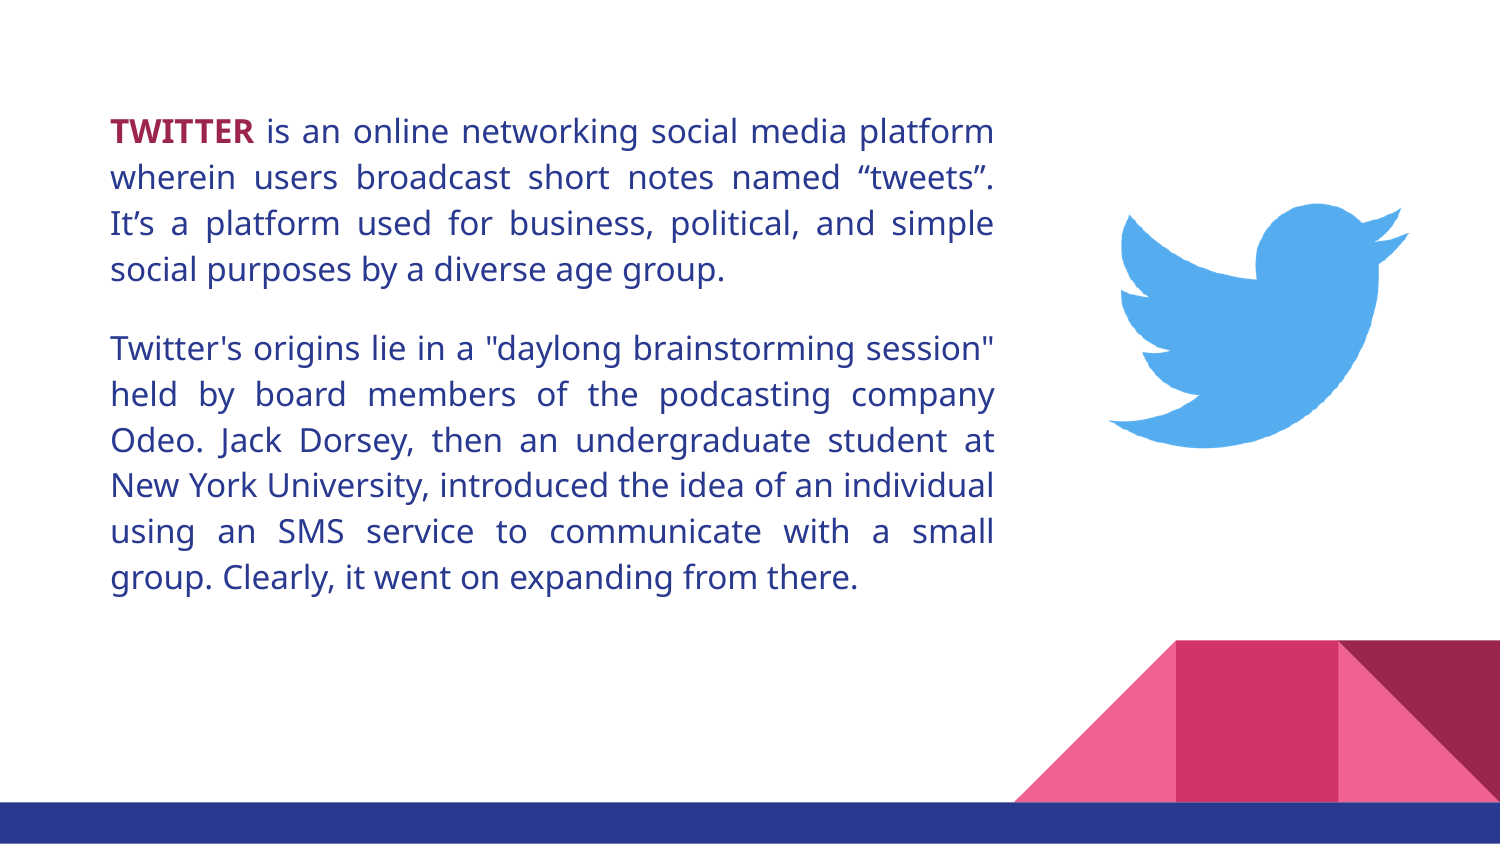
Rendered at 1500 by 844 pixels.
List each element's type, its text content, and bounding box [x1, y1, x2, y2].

list TWITTER is an online networking social media platform wherein users broadcast short notes named “tweets”. It’s a platform used for business, political, and simple social purposes by a diverse age group. Twitter's origins lie in a "daylong brainstorming session" held by board members of the podcasting company Odeo. Jack Dorsey, then an undergraduate student at New York University, introduced the idea of an individual using an SMS service to communicate with a small group. Clearly, it went on expanding from there. [95, 89, 1012, 702]
picture [1033, 105, 1480, 551]
